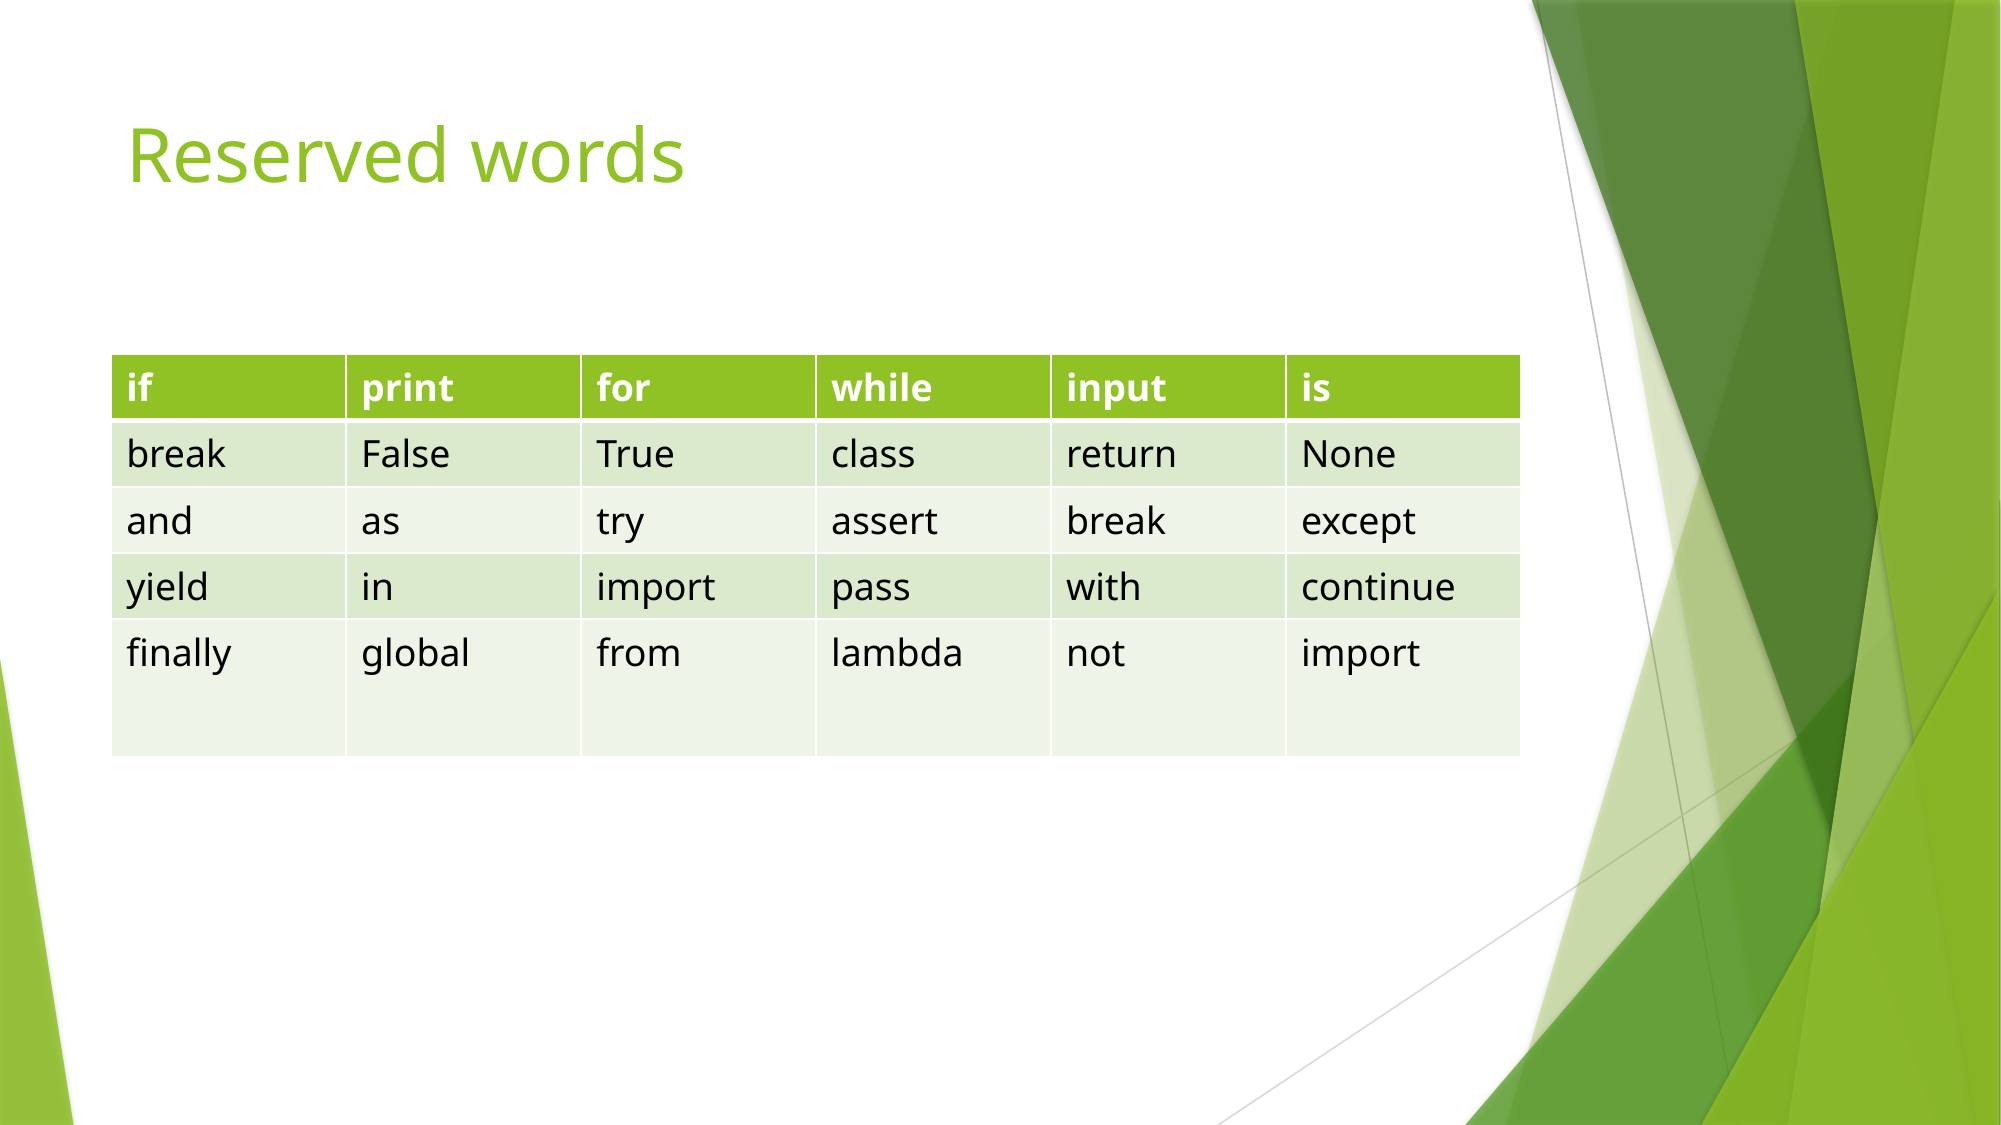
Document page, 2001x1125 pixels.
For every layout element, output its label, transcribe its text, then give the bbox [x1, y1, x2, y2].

table_cell return [1052, 423, 1285, 486]
table_cell False [347, 423, 580, 486]
table_cell True [582, 423, 815, 486]
table_cell import [582, 554, 815, 618]
table_header for [582, 355, 815, 418]
table_header while [817, 355, 1050, 418]
title Reserved words [111, 99, 1522, 317]
table_cell lambda [817, 620, 1050, 756]
table_cell class [817, 423, 1050, 486]
table_cell continue [1287, 554, 1520, 618]
table_cell global [347, 620, 580, 756]
table_cell None [1287, 423, 1520, 486]
table_header is [1287, 355, 1520, 418]
table_cell break [112, 423, 345, 486]
table_cell import [1287, 620, 1520, 756]
table_header if [112, 355, 345, 418]
table_cell as [347, 488, 580, 552]
table_cell from [582, 620, 815, 756]
table_cell pass [817, 554, 1050, 618]
table_cell finally [112, 620, 345, 756]
table_cell in [347, 554, 580, 618]
table_cell try [582, 488, 815, 552]
table_header print [347, 355, 580, 418]
table_cell break [1052, 488, 1285, 552]
table_cell except [1287, 488, 1520, 552]
table_cell not [1052, 620, 1285, 756]
table_cell assert [817, 488, 1050, 552]
table_cell yield [112, 554, 345, 618]
table_cell and [112, 488, 345, 552]
table_cell with [1052, 554, 1285, 618]
table_header input [1052, 355, 1285, 418]
